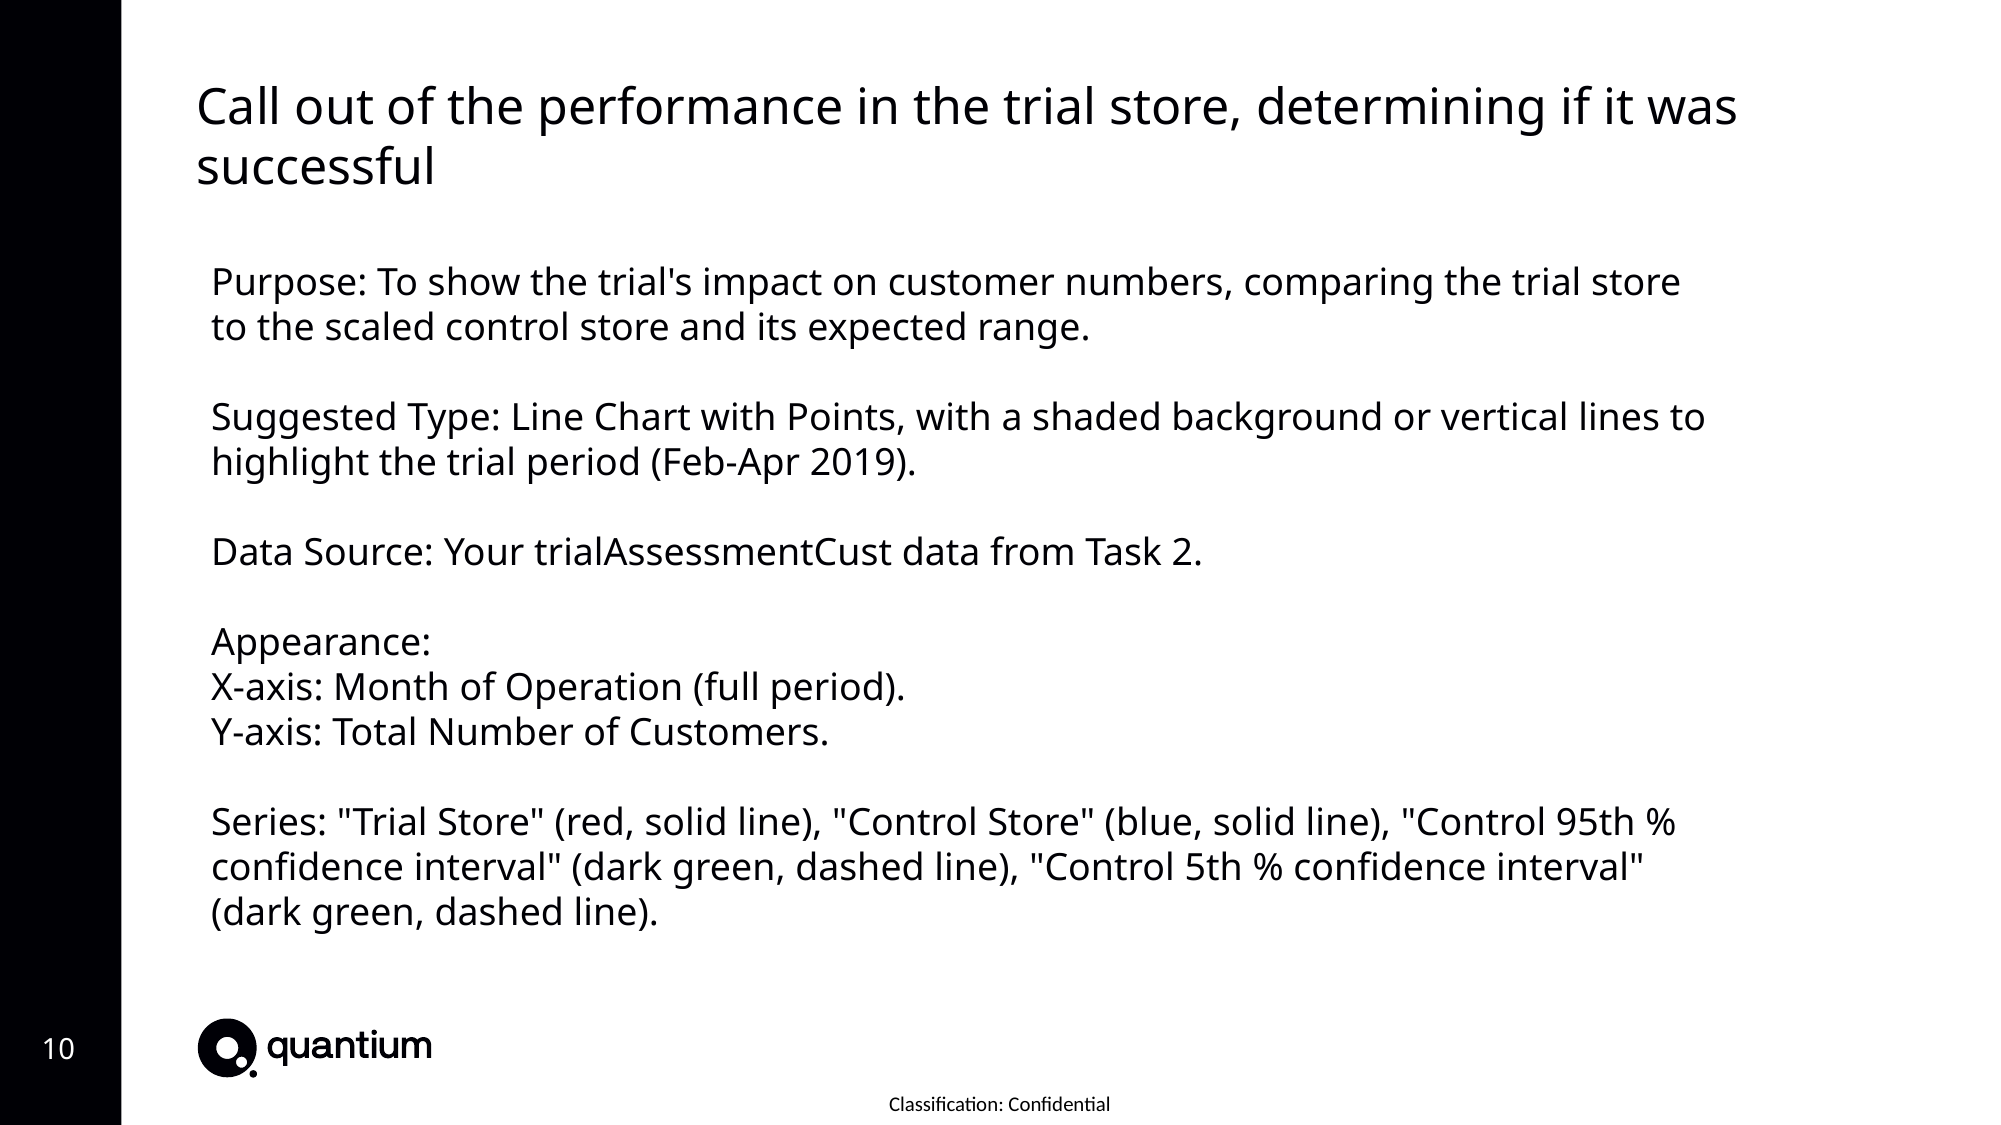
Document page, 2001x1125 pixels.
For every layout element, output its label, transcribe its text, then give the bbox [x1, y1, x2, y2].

text_box Purpose: To show the trial's impact on customer numbers, comparing the trial store to the scaled control store and its expected range. Suggested Type: Line Chart with Points, with a shaded background or vertical lines to highlight the trial period (Feb-Apr 2019). Data Source: Your trialAssessmentCust data from Task 2. Appearance: X-axis: Month of Operation (full period). Y-axis: Total Number of Customers. Series: "Trial Store" (red, solid line), "Control Store" (blue, solid line), "Control 95th % confidence interval" (dark green, dashed line), "Control 5th % confidence interval" (dark green, dashed line). [196, 250, 1743, 941]
list Call out of the performance in the trial store, determining if it was successful [196, 74, 1916, 210]
